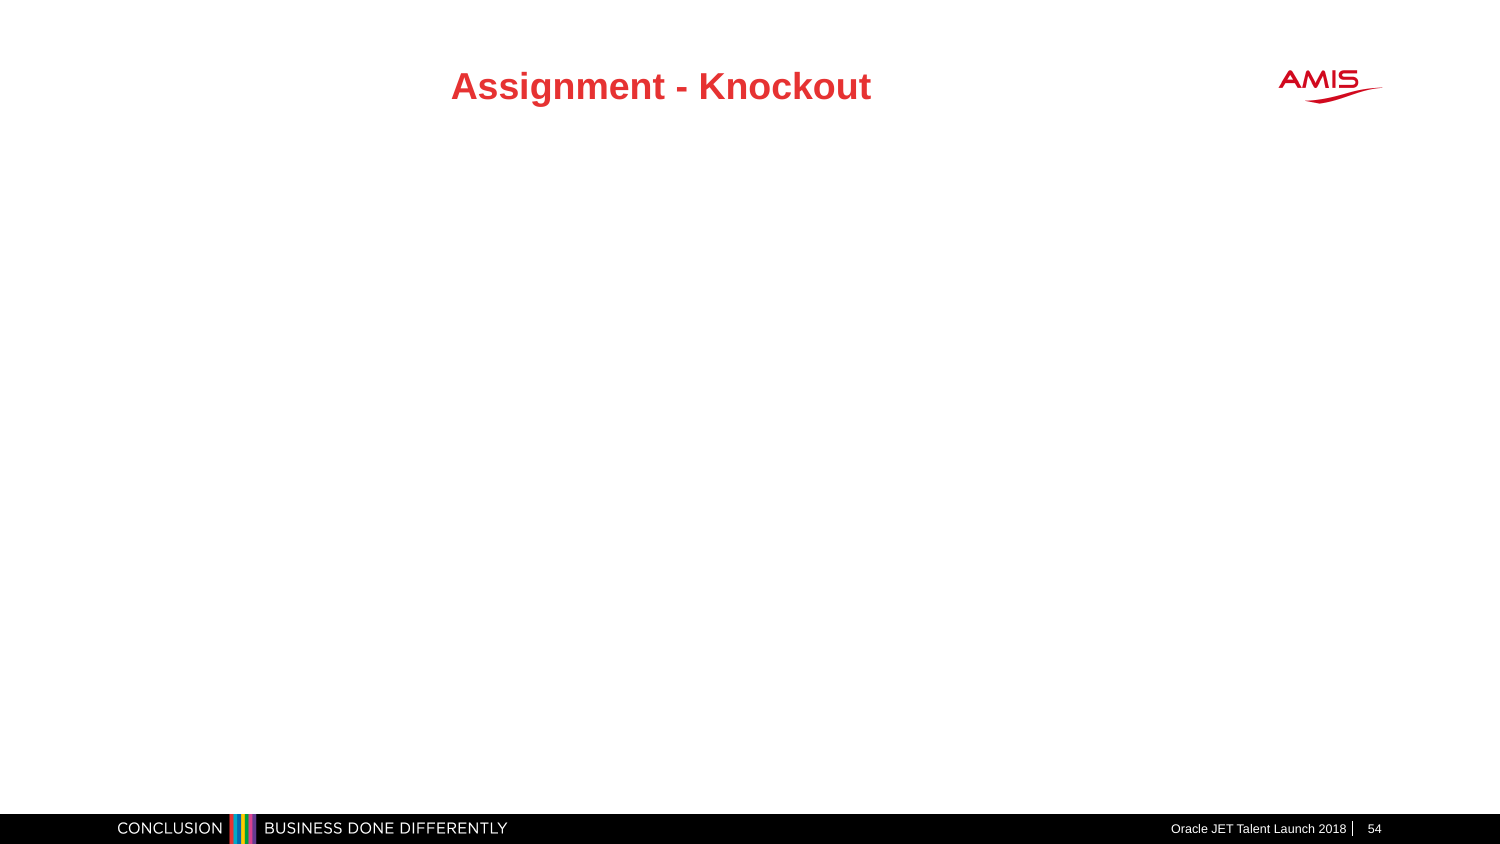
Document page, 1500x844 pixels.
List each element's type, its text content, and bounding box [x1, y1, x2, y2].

slide_number 54 [1358, 820, 1382, 839]
footer Oracle JET Talent Launch 2018 [814, 820, 1347, 839]
title Assignment - Knockout [118, 47, 1205, 130]
picture [1205, 58, 1388, 106]
picture [239, 814, 1500, 844]
picture [0, 814, 236, 844]
